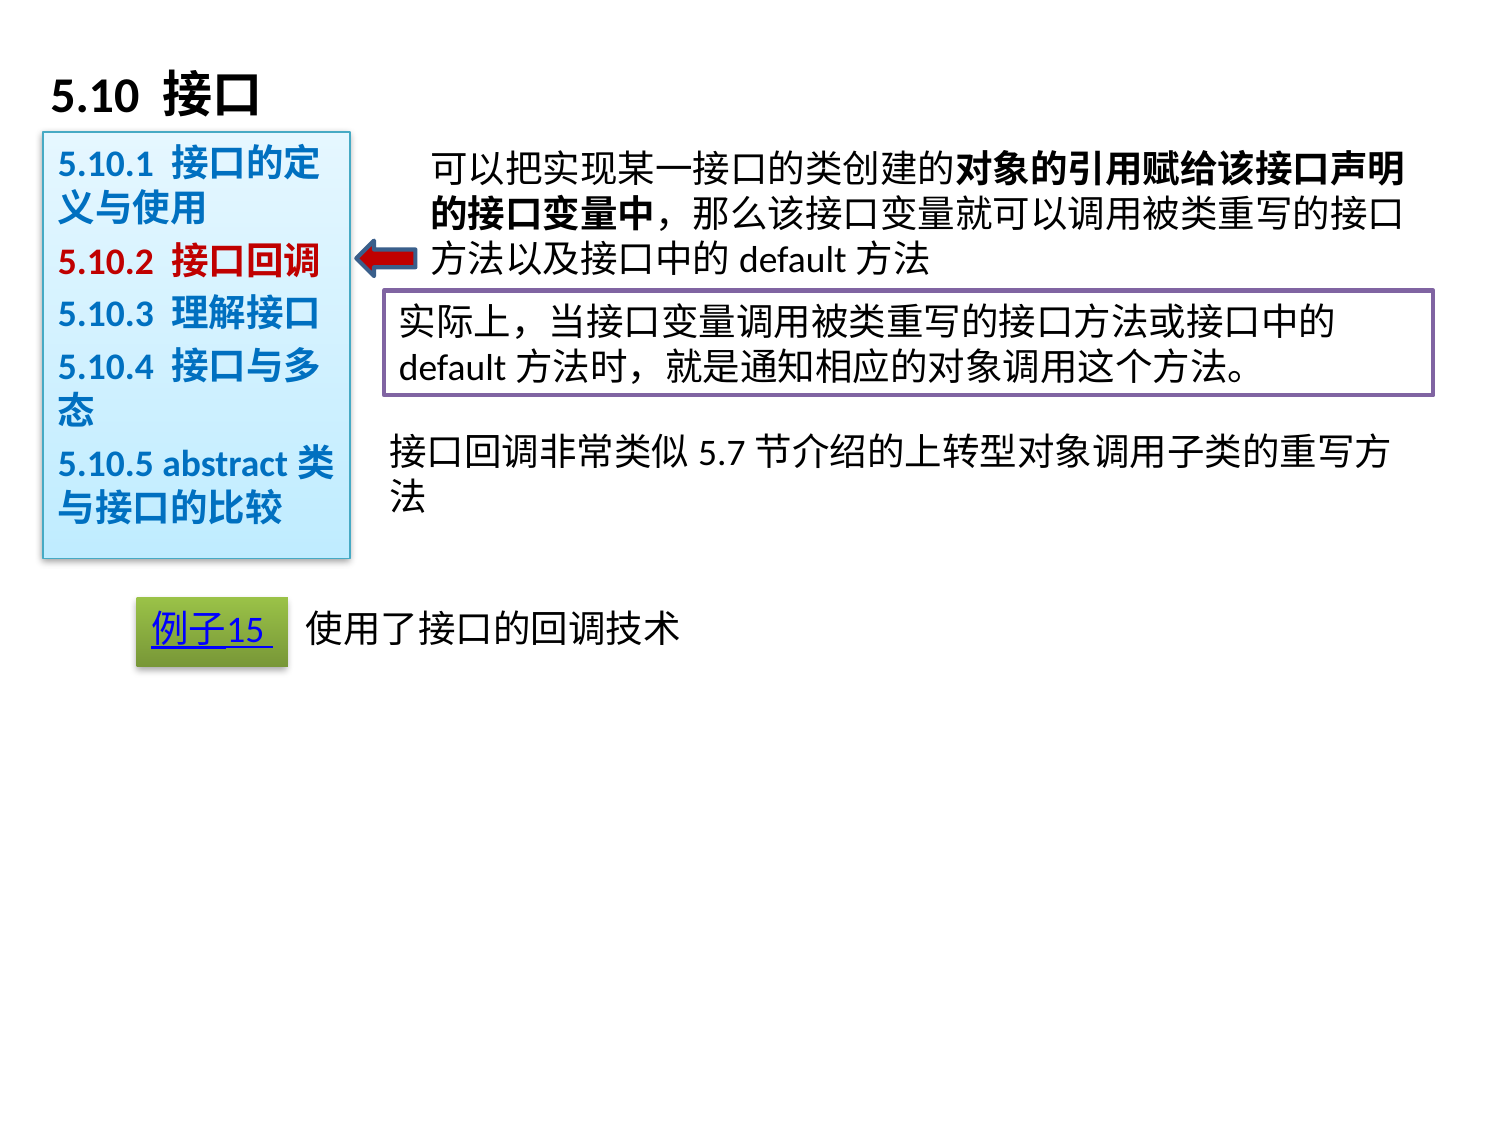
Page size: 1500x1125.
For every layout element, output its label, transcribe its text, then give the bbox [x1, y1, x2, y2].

text_box 例子15 [136, 597, 288, 667]
text_box 使用了接口的回调技术 [290, 598, 696, 658]
text_box 接口回调非常类似5.7节介绍的上转型对象调用子类的重写方法 [374, 420, 1443, 526]
text_box 实际上，当接口变量调用被类重写的接口方法或接口中的default方法时，就是通知相应的对象调用这个方法。 [382, 288, 1435, 397]
text_box [354, 238, 415, 279]
list 5.10.1 接口的定义与使用 5.10.2 接口回调 5.10.3 理解接口 5.10.4 接口与多态 5.10.5 abstract类与接口的比较 [42, 131, 351, 559]
title 5.10 接口 [35, 30, 709, 130]
text_box 可以把实现某一接口的类创建的对象的引用赋给该接口声明的接口变量中，那么该接口变量就可以调用被类重写的接口方法以及接口中的default方法 [415, 137, 1435, 287]
